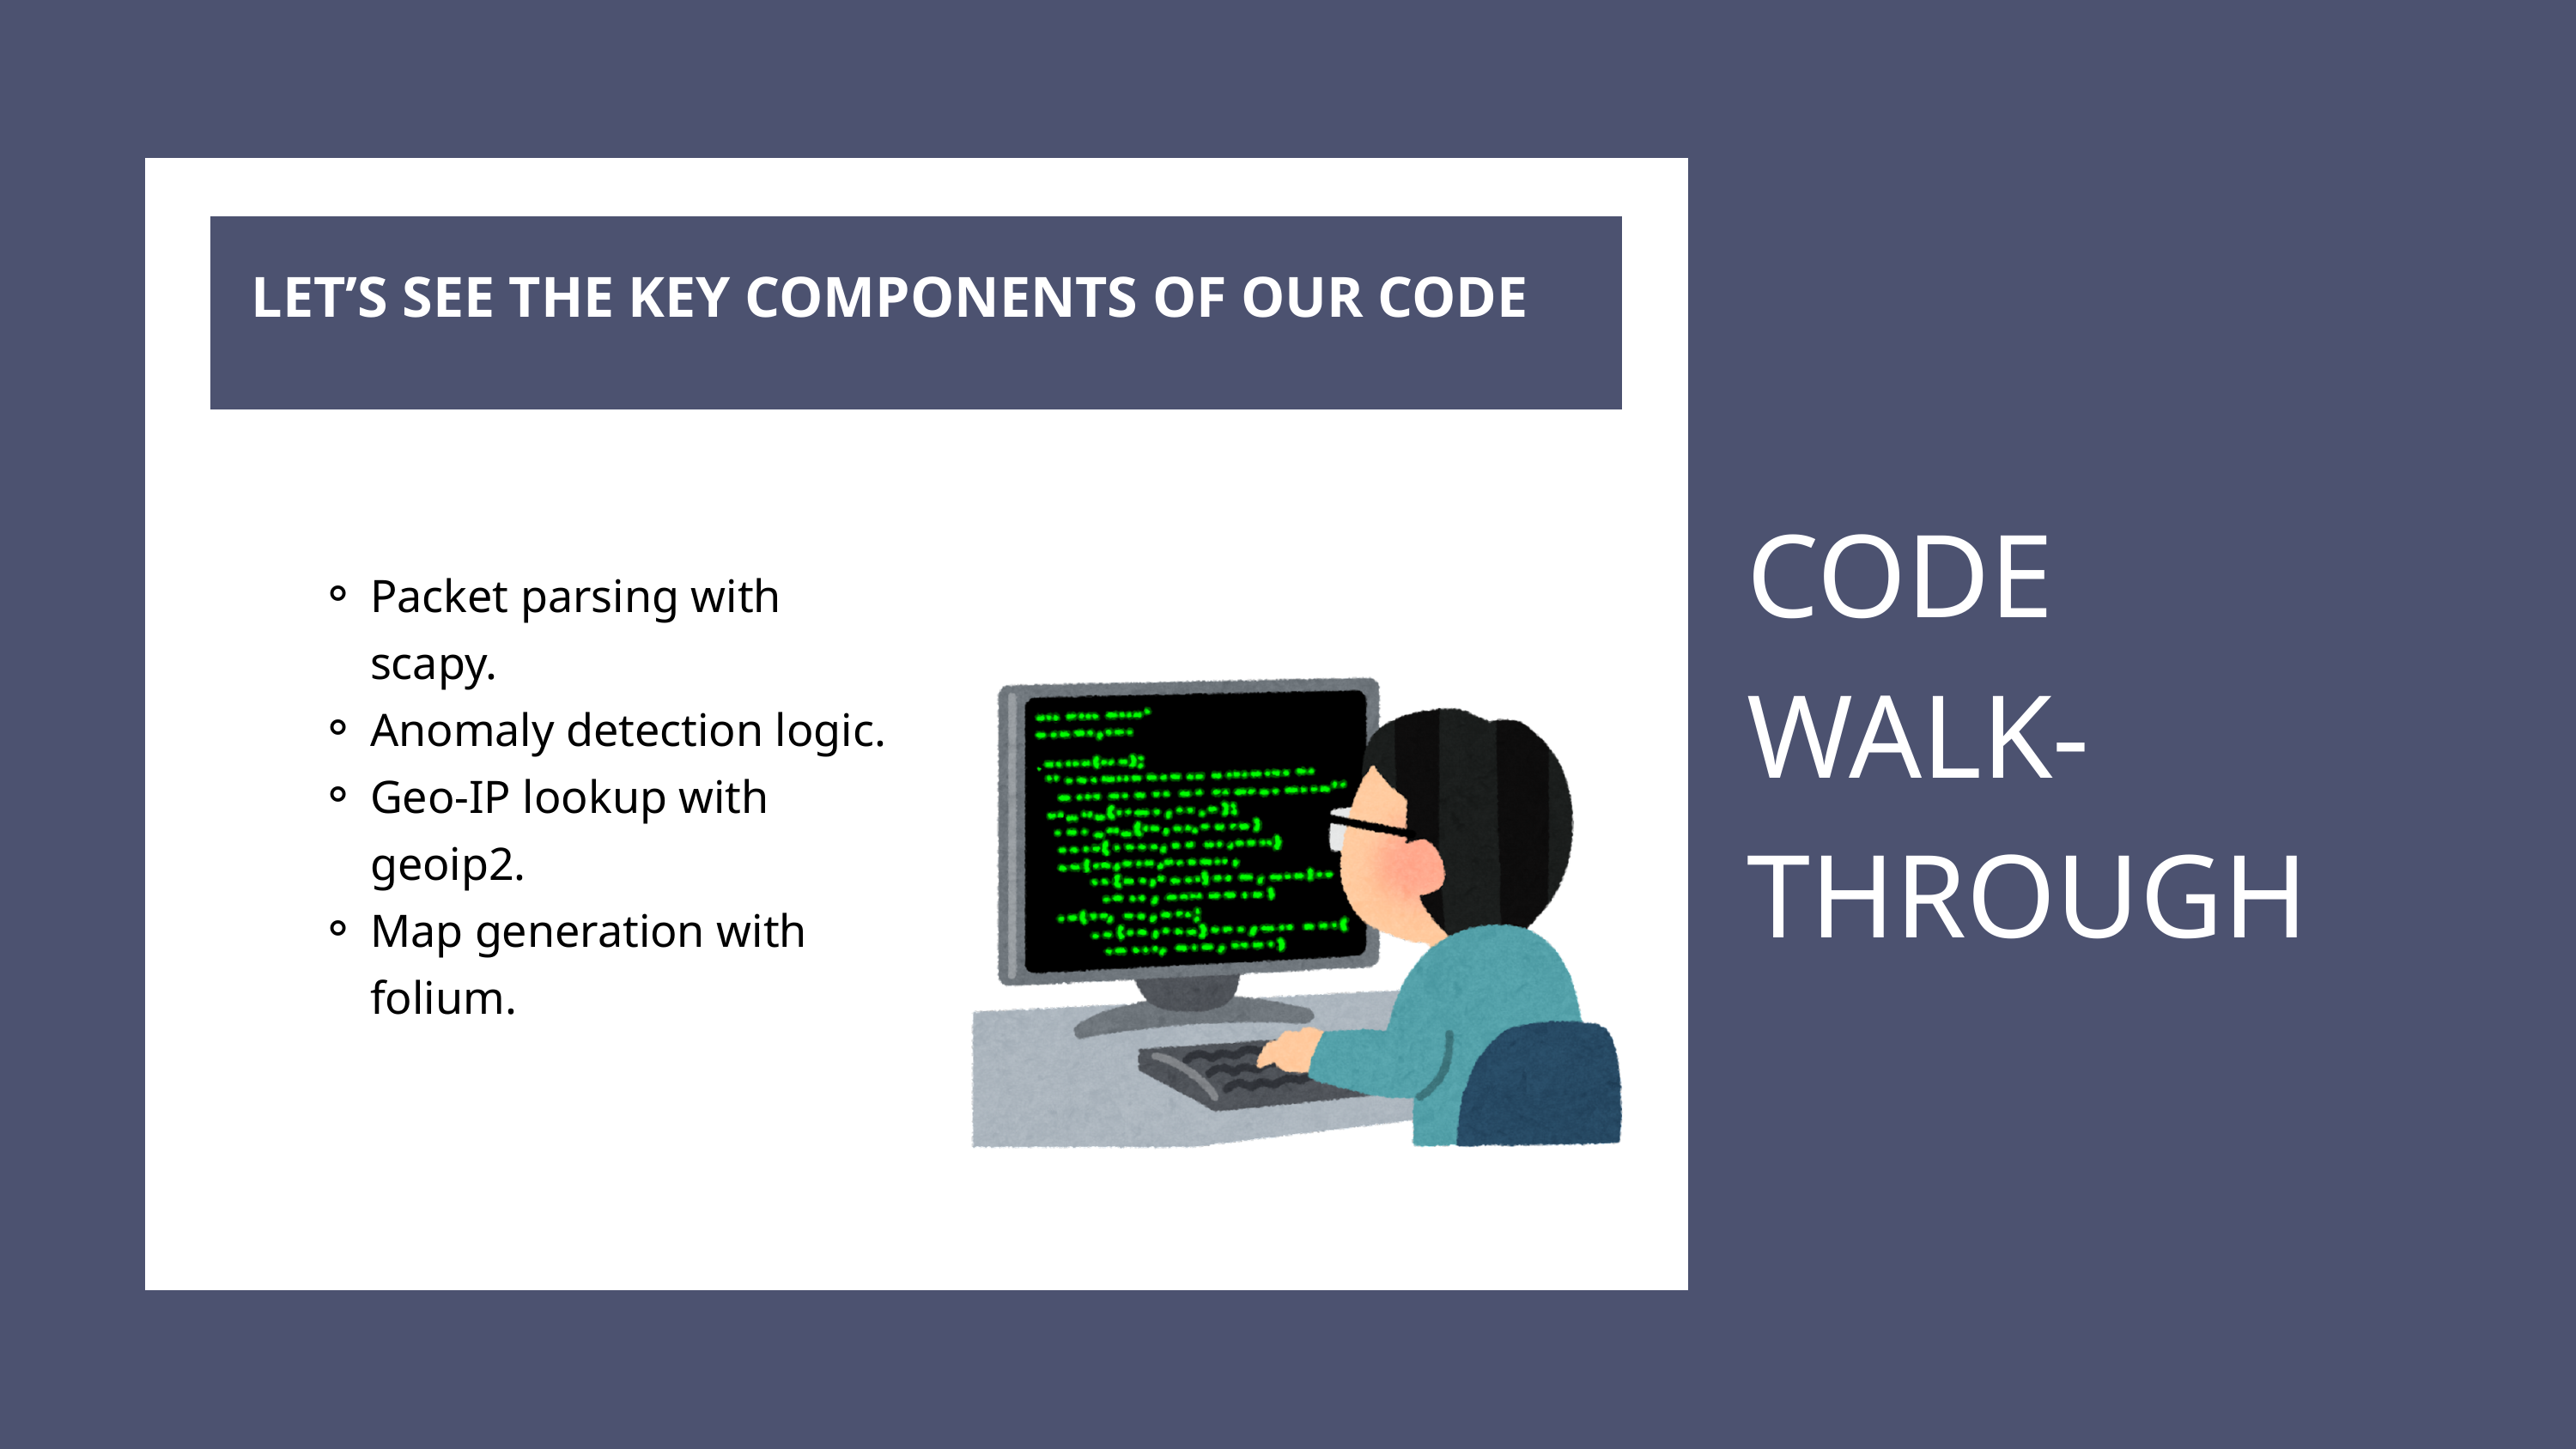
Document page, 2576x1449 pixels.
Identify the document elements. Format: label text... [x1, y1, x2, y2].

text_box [144, 158, 1689, 1291]
text_box CODE WALK-THROUGH [1747, 480, 2432, 961]
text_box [210, 215, 1623, 409]
